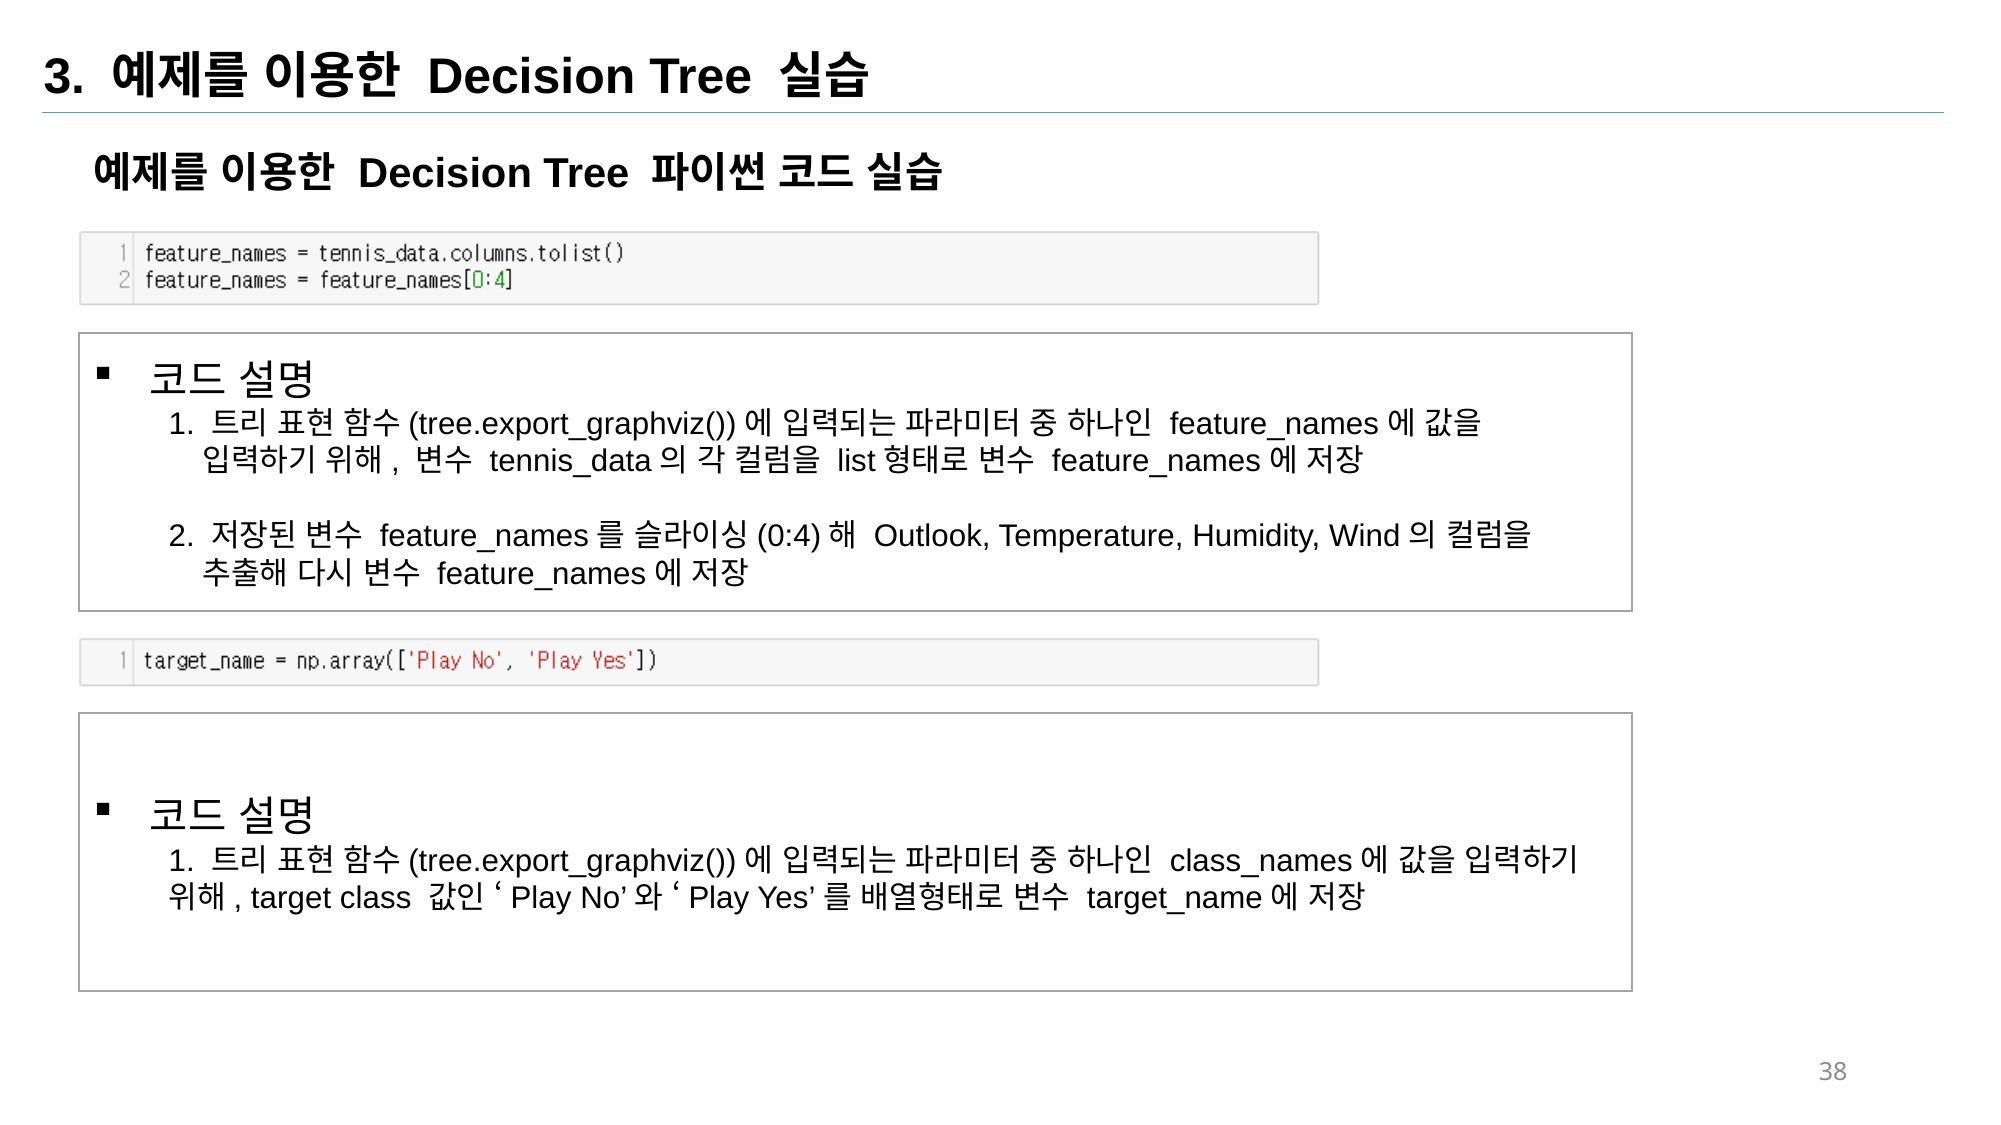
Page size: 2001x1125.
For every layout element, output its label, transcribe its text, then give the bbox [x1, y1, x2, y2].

picture [78, 230, 1321, 307]
text_box 3. 예제를 이용한 Decision Tree 실습 [28, 36, 1402, 112]
text_box 코드 설명 1. 트리 표현 함수(tree.export_graphviz())에 입력되는 파라미터 중 하나인 feature_names에 값을 입력하기 위해, 변수 tennis_data의 각 컬럼을 list형태로 변수 feature_names에 저장 2. 저장된 변수 feature_names를 슬라이싱(0:4)해 Outlook, Temperature, Humidity, Wind의 컬럼을 추출해 다시 변수 feature_names에 저장 [78, 332, 1633, 612]
picture [78, 637, 1321, 688]
text_box 코드 설명 1. 트리 표현 함수(tree.export_graphviz())에 입력되는 파라미터 중 하나인 class_names에 값을 입력하기 위해, target class 값인 ‘Play No’와 ‘Play Yes’를 배열형태로 변수 target_name에 저장 [78, 712, 1633, 992]
slide_number 38 [1412, 1042, 1863, 1103]
text_box 예제를 이용한 Decision Tree 파이썬 코드 실습 [78, 138, 1452, 204]
